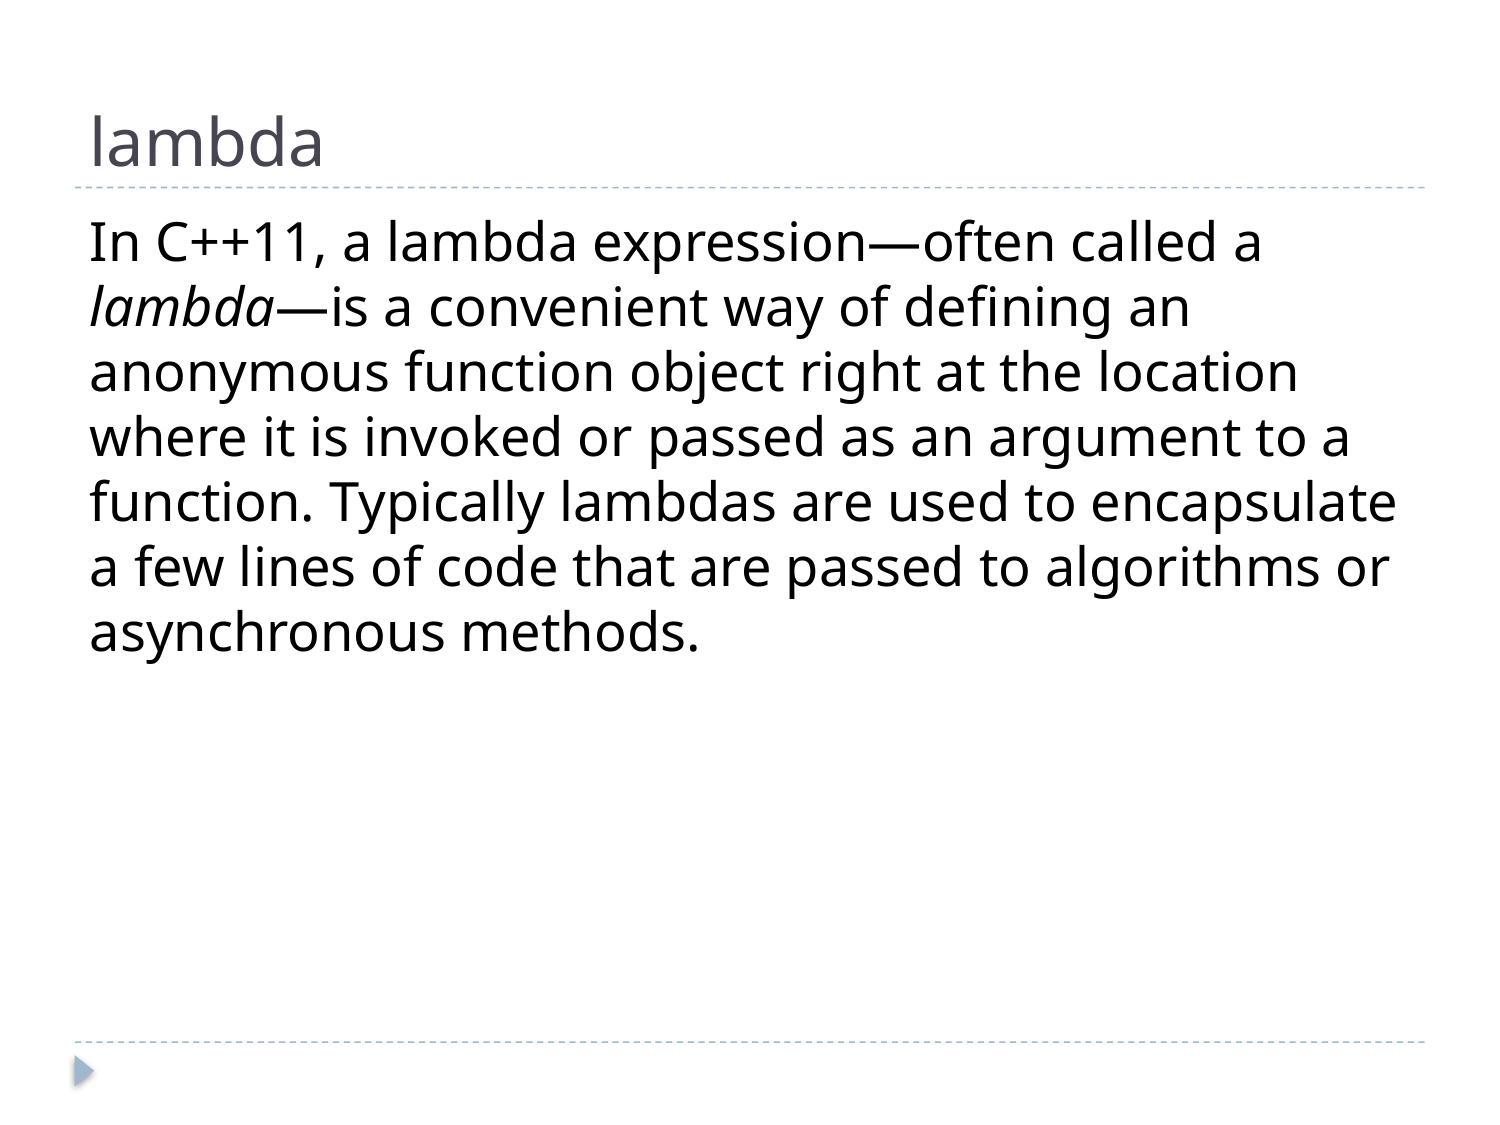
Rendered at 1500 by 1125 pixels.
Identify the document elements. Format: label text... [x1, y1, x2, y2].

list In C++11, a lambda expression—often called a lambda—is a convenient way of defining an anonymous function object right at the location where it is invoked or passed as an argument to a function. Typically lambdas are used to encapsulate a few lines of code that are passed to algorithms or asynchronous methods. [75, 200, 1425, 1010]
title lambda [75, 24, 1425, 188]
